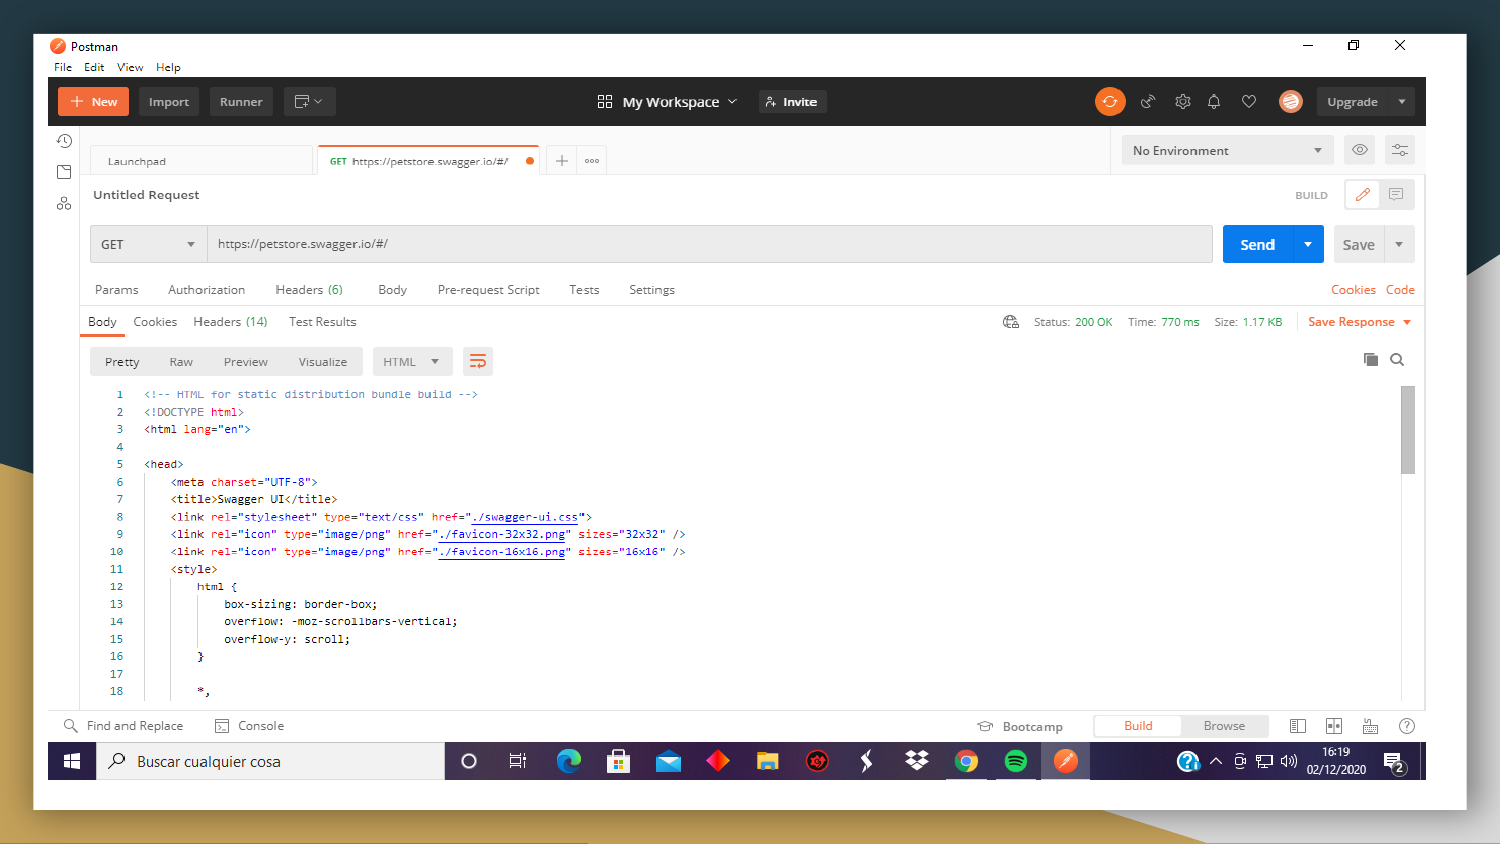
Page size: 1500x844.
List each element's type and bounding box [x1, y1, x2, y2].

picture [48, 34, 1426, 781]
